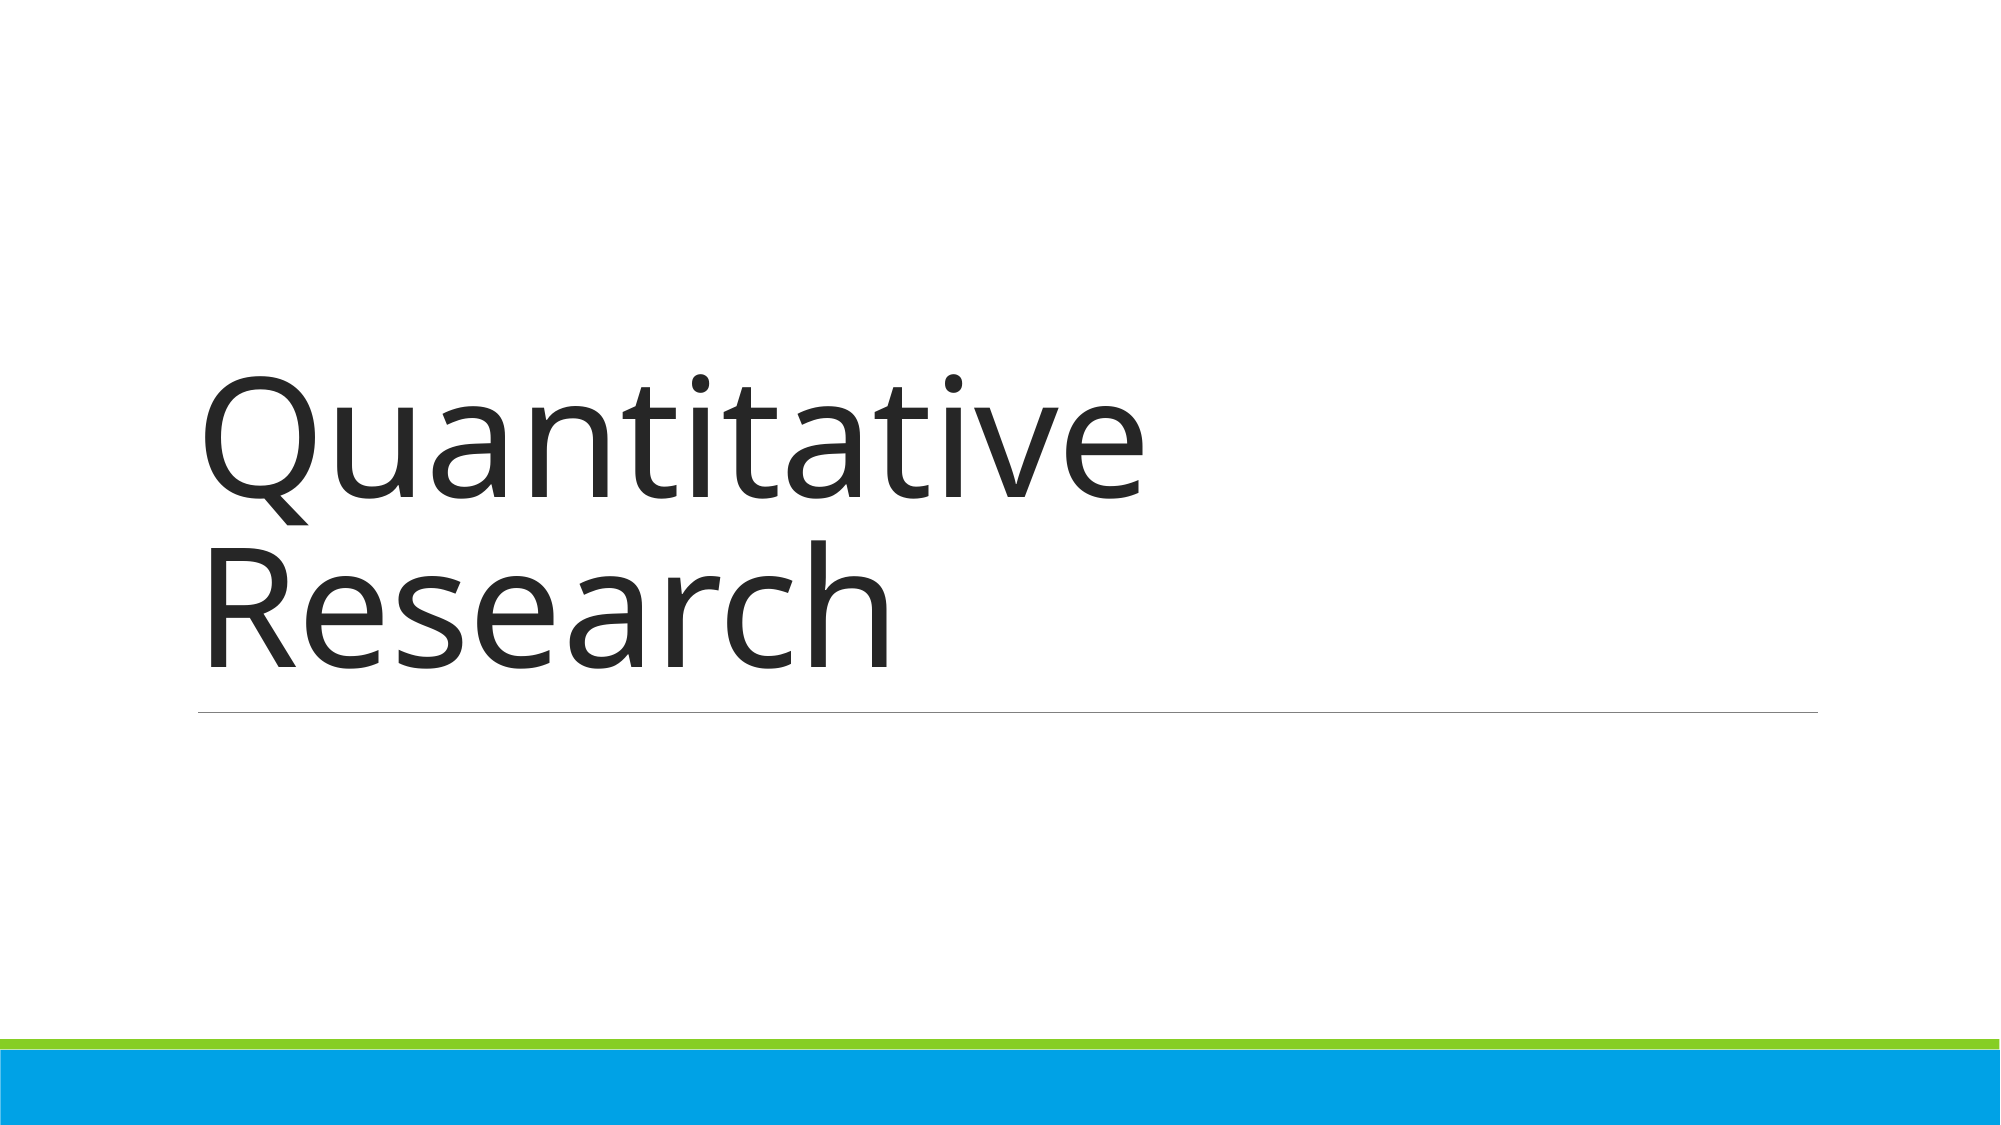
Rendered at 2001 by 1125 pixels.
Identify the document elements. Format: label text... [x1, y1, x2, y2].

title Quantitative Research [180, 124, 1830, 710]
